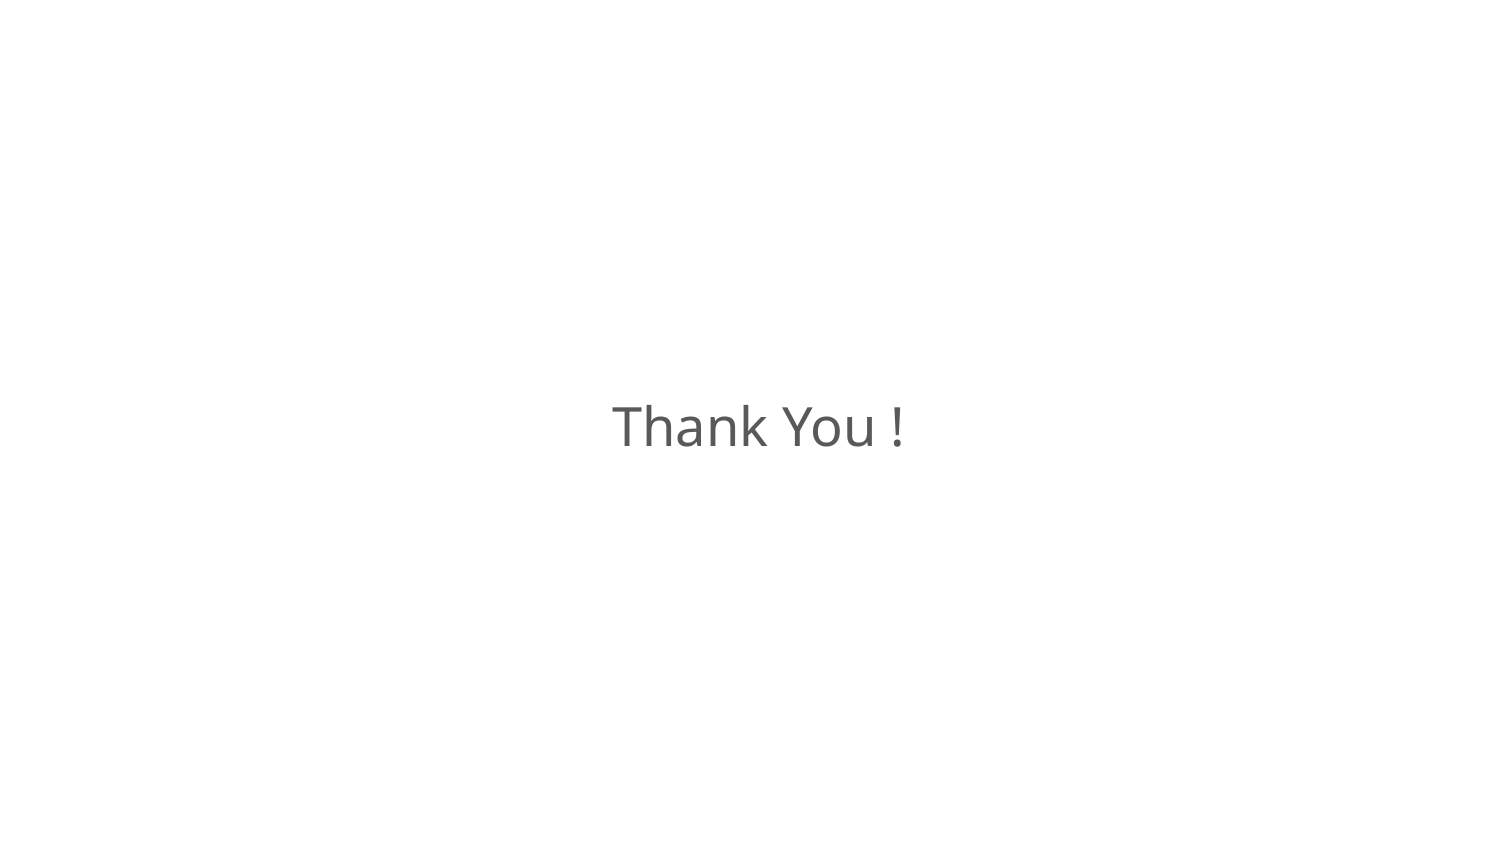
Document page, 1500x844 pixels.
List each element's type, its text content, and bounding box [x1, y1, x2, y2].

list Thank You ! [251, 277, 1267, 562]
